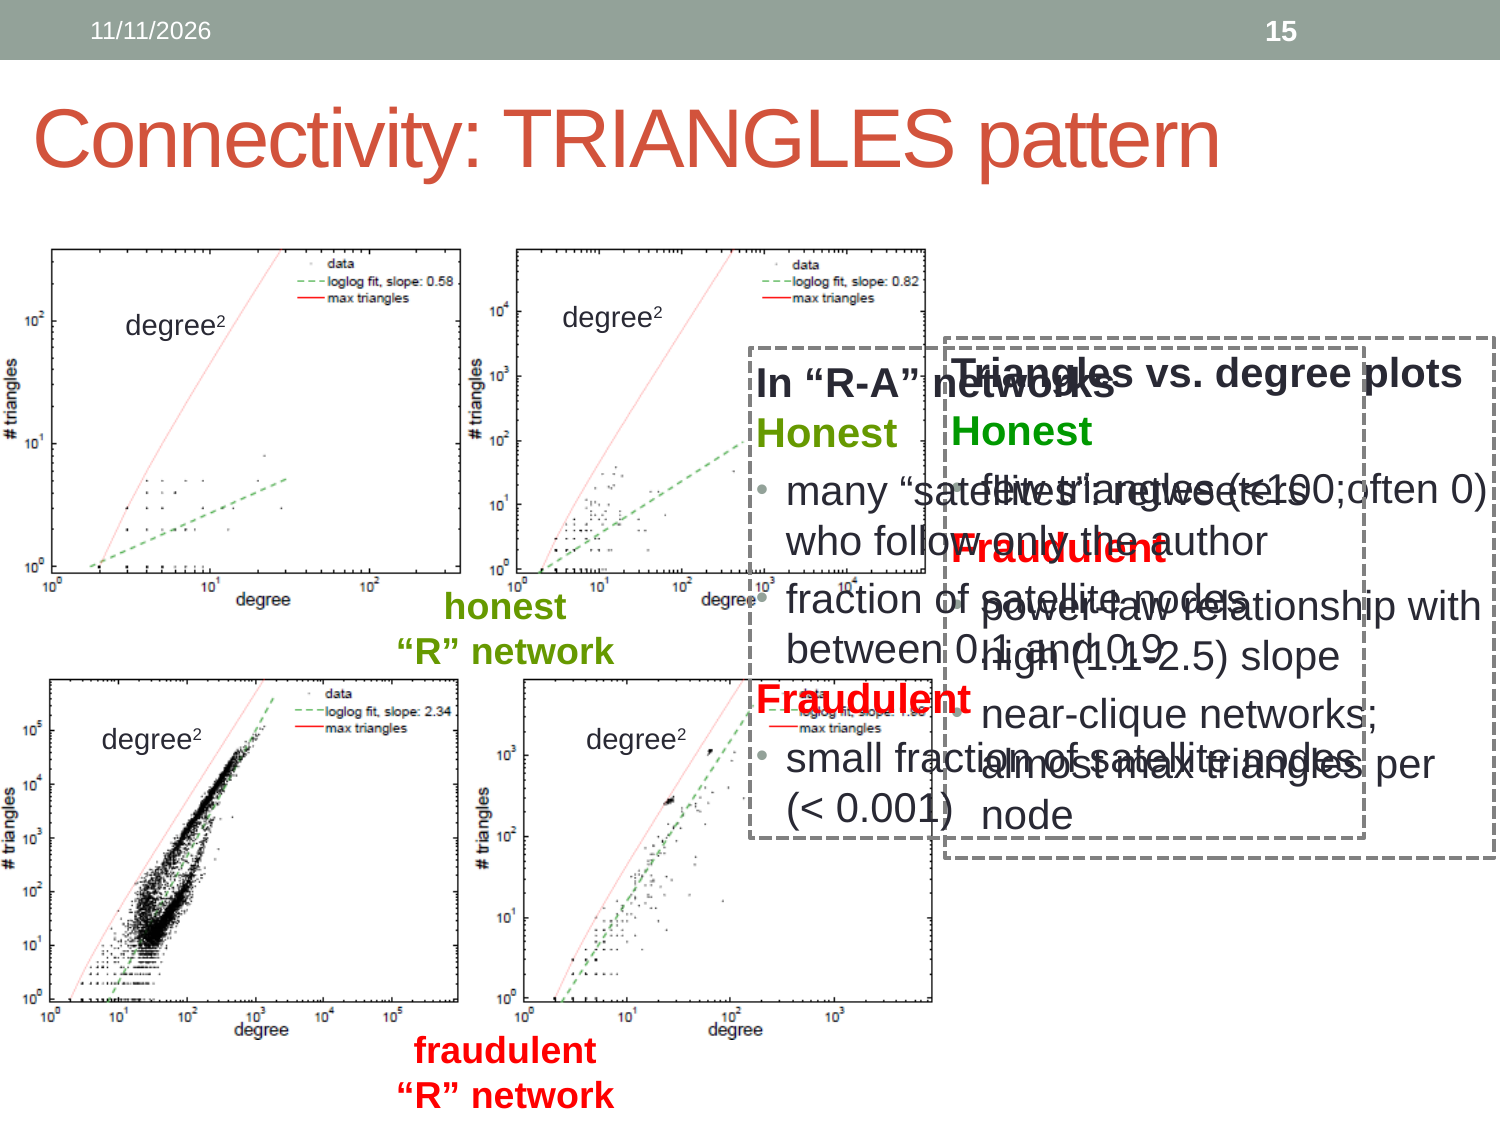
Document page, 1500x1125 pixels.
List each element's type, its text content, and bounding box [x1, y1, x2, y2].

text_box In “R-A” networks Honest many “satellites”: retweeters who follow only the author fraction of satellite nodes between 0.1 and 0.9 Fraudulent small fraction of satellite nodes (< 0.001) [750, 347, 1365, 838]
list Triangles vs. degree plots Honest few triangles (<100;often 0) Fraudulent power-law relationship with high (1.1-2.5) slope near-clique networks; almost max triangles per node [945, 338, 1495, 858]
slide_number 15 [1250, 3, 1425, 57]
picture [0, 668, 941, 1040]
text_box fraudulent “R” network [380, 1047, 630, 1124]
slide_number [75, 3, 550, 57]
picture [0, 231, 935, 615]
text_box honest “R” network [380, 624, 630, 665]
title Connectivity: TRIANGLES pattern [17, 53, 1368, 216]
